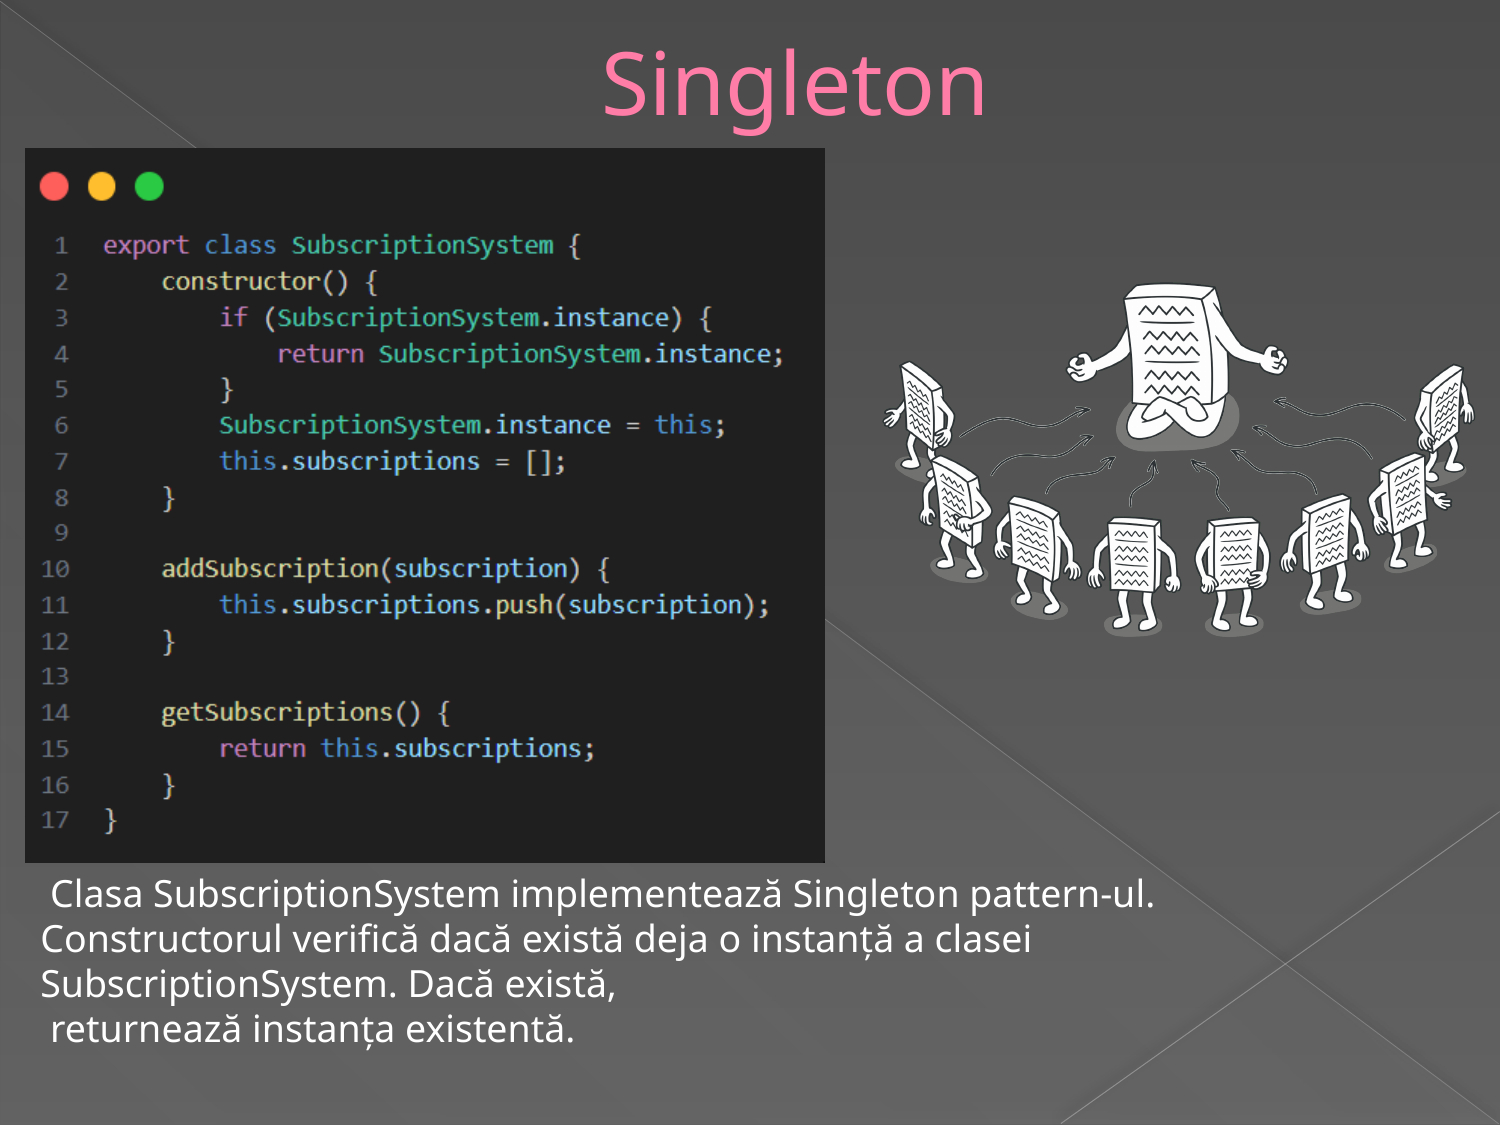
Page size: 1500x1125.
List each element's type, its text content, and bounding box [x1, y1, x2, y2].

picture [25, 148, 826, 863]
picture [879, 267, 1478, 642]
title Singleton [76, 0, 1436, 161]
text_box Clasa SubscriptionSystem implementează Singleton pattern-ul. Constructorul verifică dacă există deja o instanță a clasei SubscriptionSystem. Dacă există, returnează instanța existentă. [25, 862, 1379, 1058]
